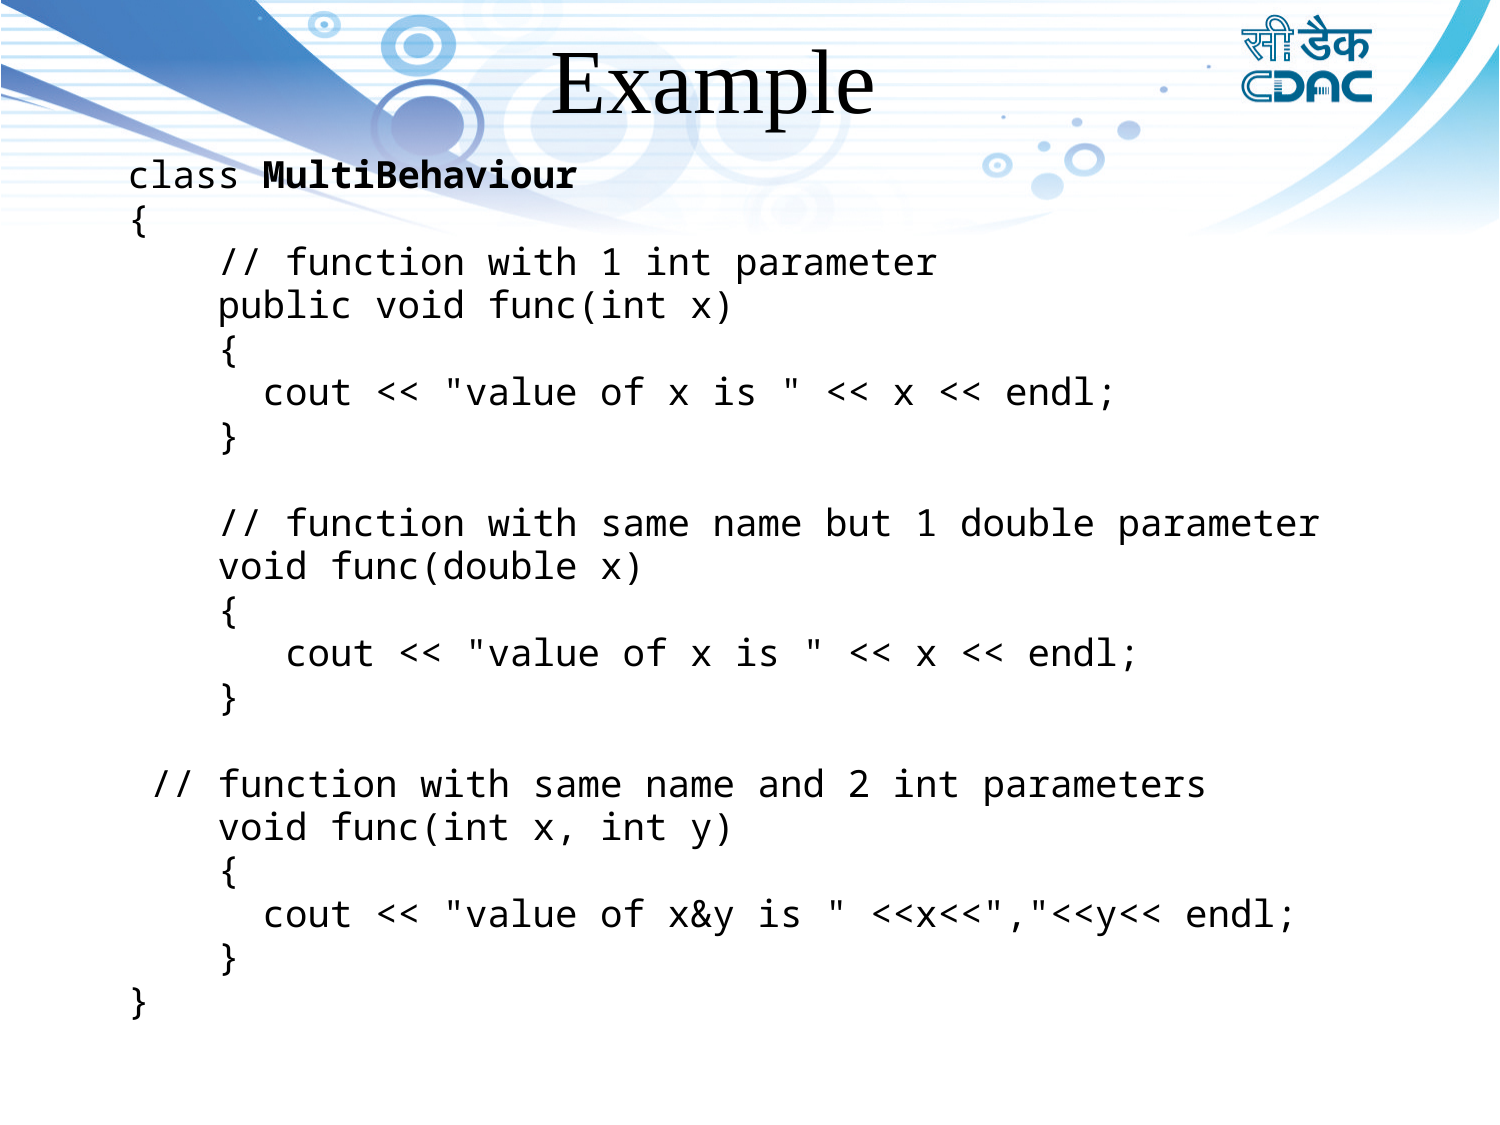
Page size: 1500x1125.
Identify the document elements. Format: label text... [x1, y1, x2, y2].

title Example [76, 2, 1352, 153]
list class MultiBehaviour { // function with 1 int parameter public void func(int x) { cout << "value of x is " << x << endl; } // function with same name but 1 double parameter void func(double x) { cout << "value of x is " << x << endl; } // function with same name and 2 int parameters void func(int x, int y) { cout << "value of x&y is " <<x<<","<<y<< endl; } } [112, 152, 1388, 1088]
picture [1, 0, 1499, 335]
